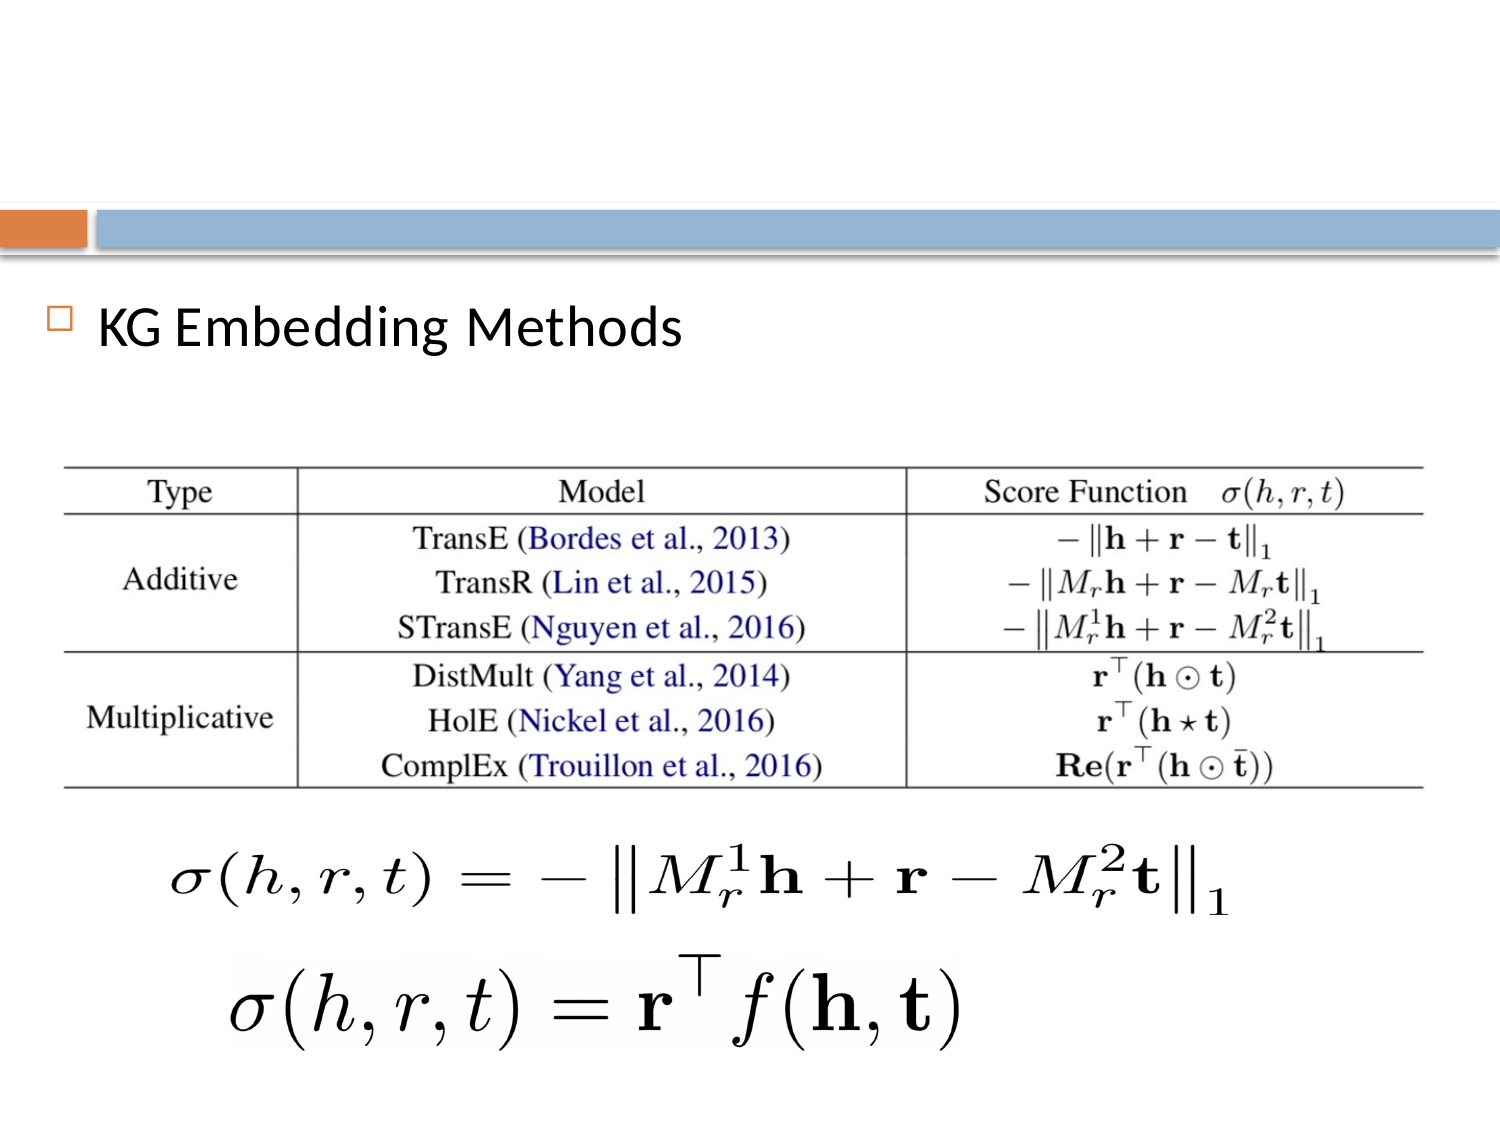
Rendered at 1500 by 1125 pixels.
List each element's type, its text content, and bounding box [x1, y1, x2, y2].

text_box [230, 954, 959, 1051]
text_box [171, 843, 1229, 915]
picture [61, 455, 1439, 796]
list KG Embedding Methods [29, 245, 1303, 853]
